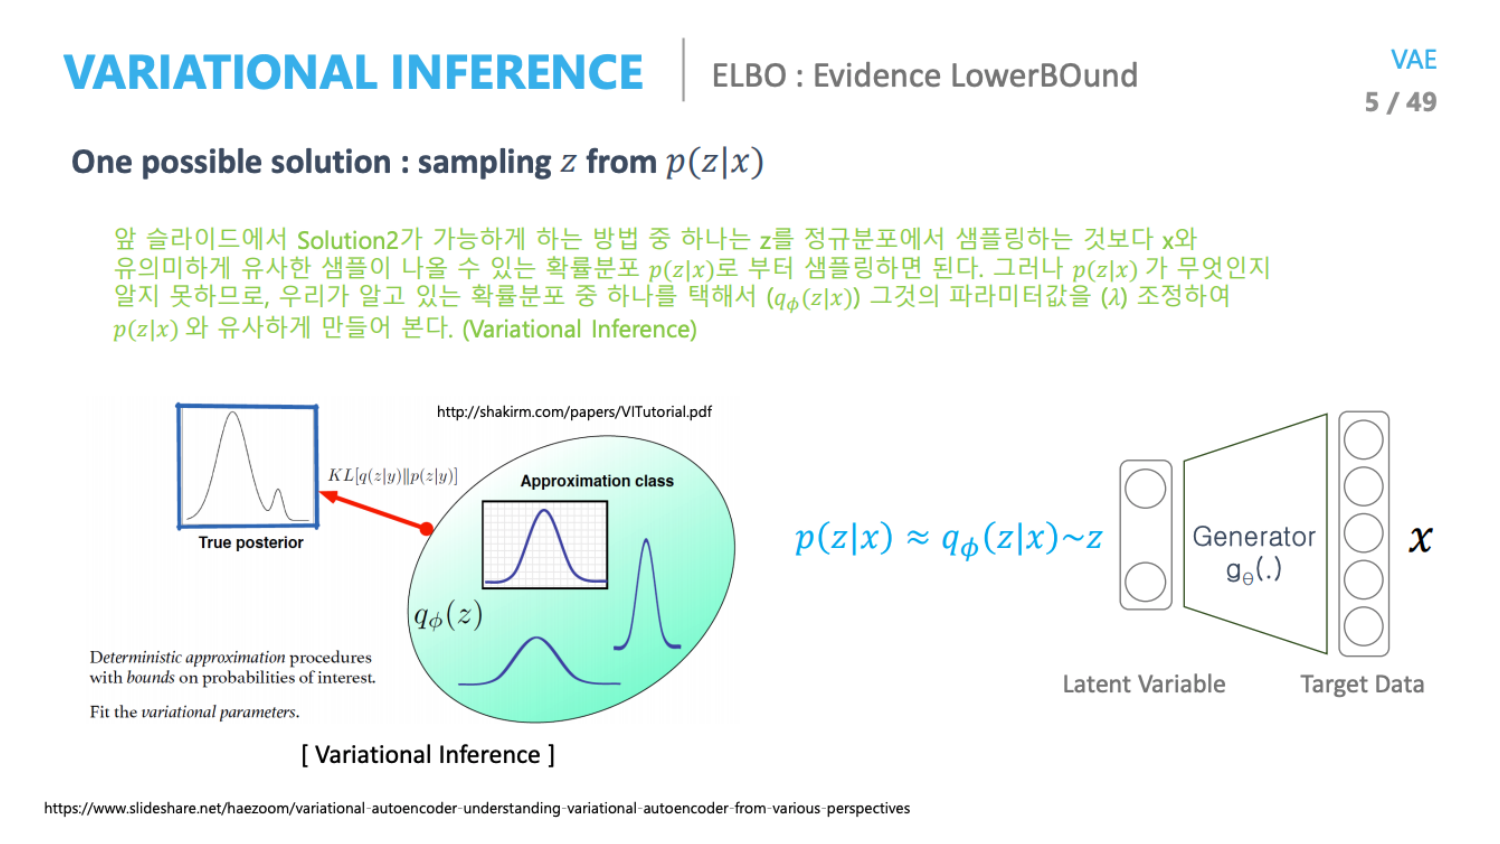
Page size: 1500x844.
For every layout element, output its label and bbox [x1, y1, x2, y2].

picture [39, 24, 1461, 819]
